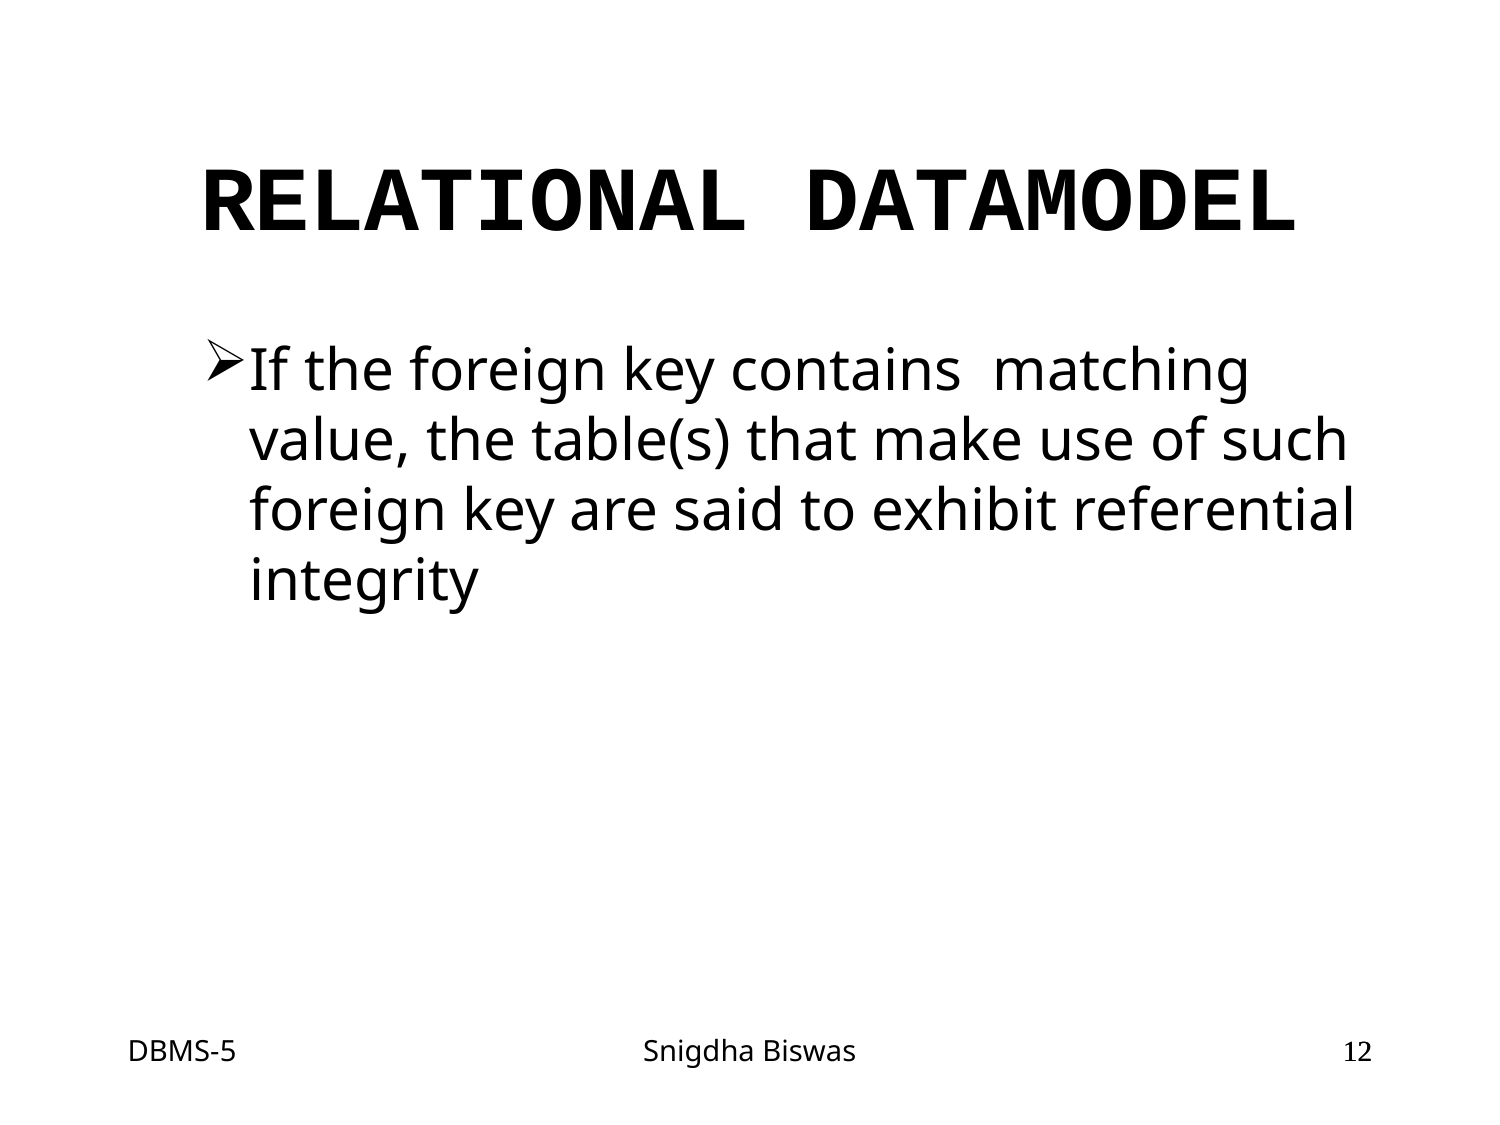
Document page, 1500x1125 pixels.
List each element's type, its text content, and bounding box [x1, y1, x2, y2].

slide_number DBMS-5 [112, 1024, 426, 1101]
title RELATIONAL DATAMODEL [112, 99, 1388, 288]
text_box 12 [1074, 1024, 1388, 1100]
list If the foreign key contains matching value, the table(s) that make use of such foreign key are said to exhibit referential integrity [112, 324, 1388, 1001]
footer Snigdha Biswas [512, 1024, 988, 1101]
